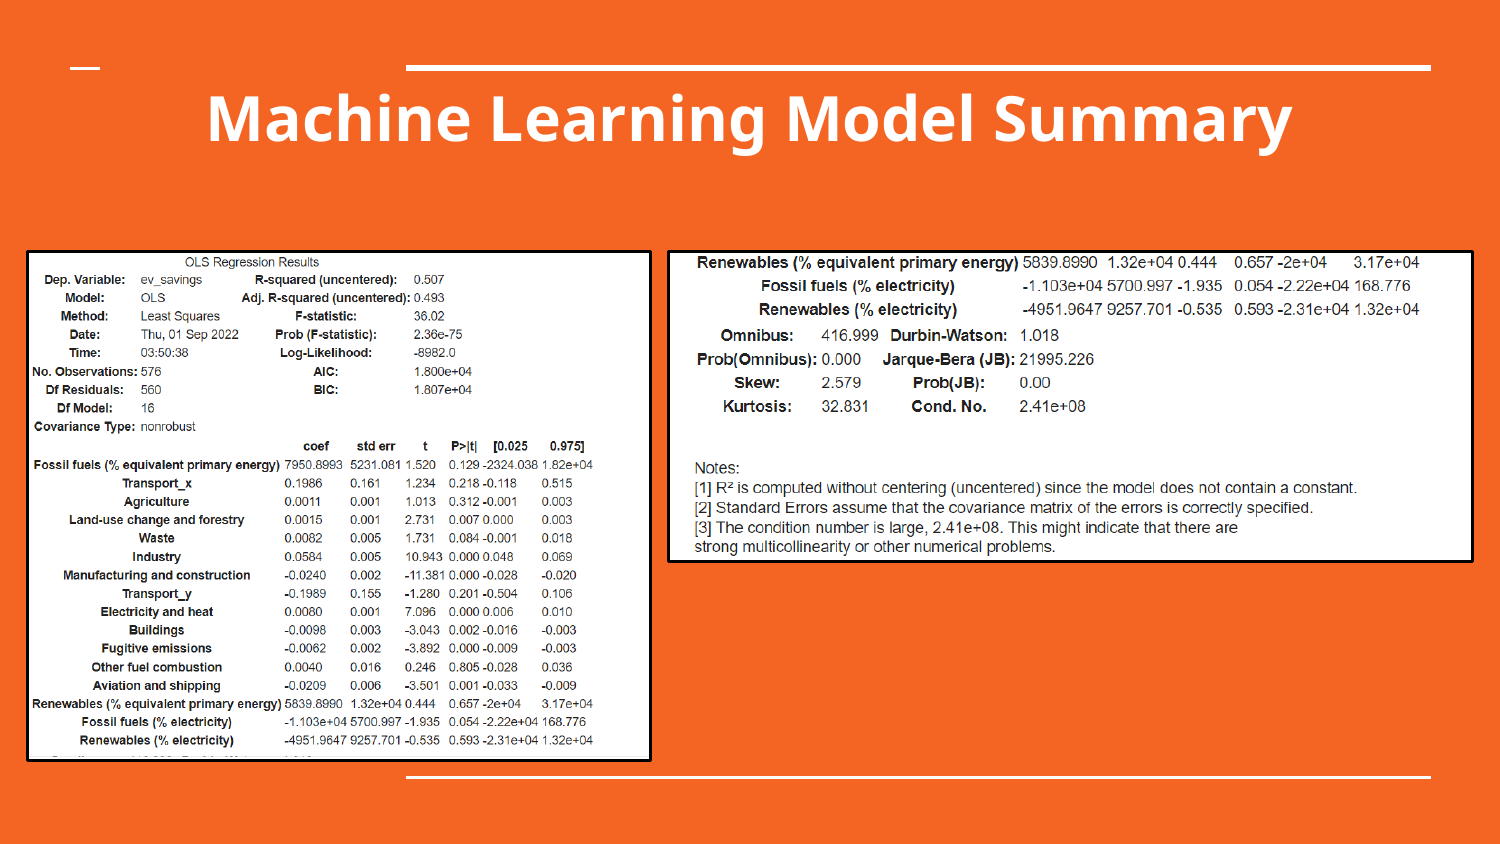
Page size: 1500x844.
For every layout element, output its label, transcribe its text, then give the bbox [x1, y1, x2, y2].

picture [669, 252, 1471, 560]
title Machine Learning Model Summary [99, 64, 1401, 253]
picture [28, 252, 650, 760]
